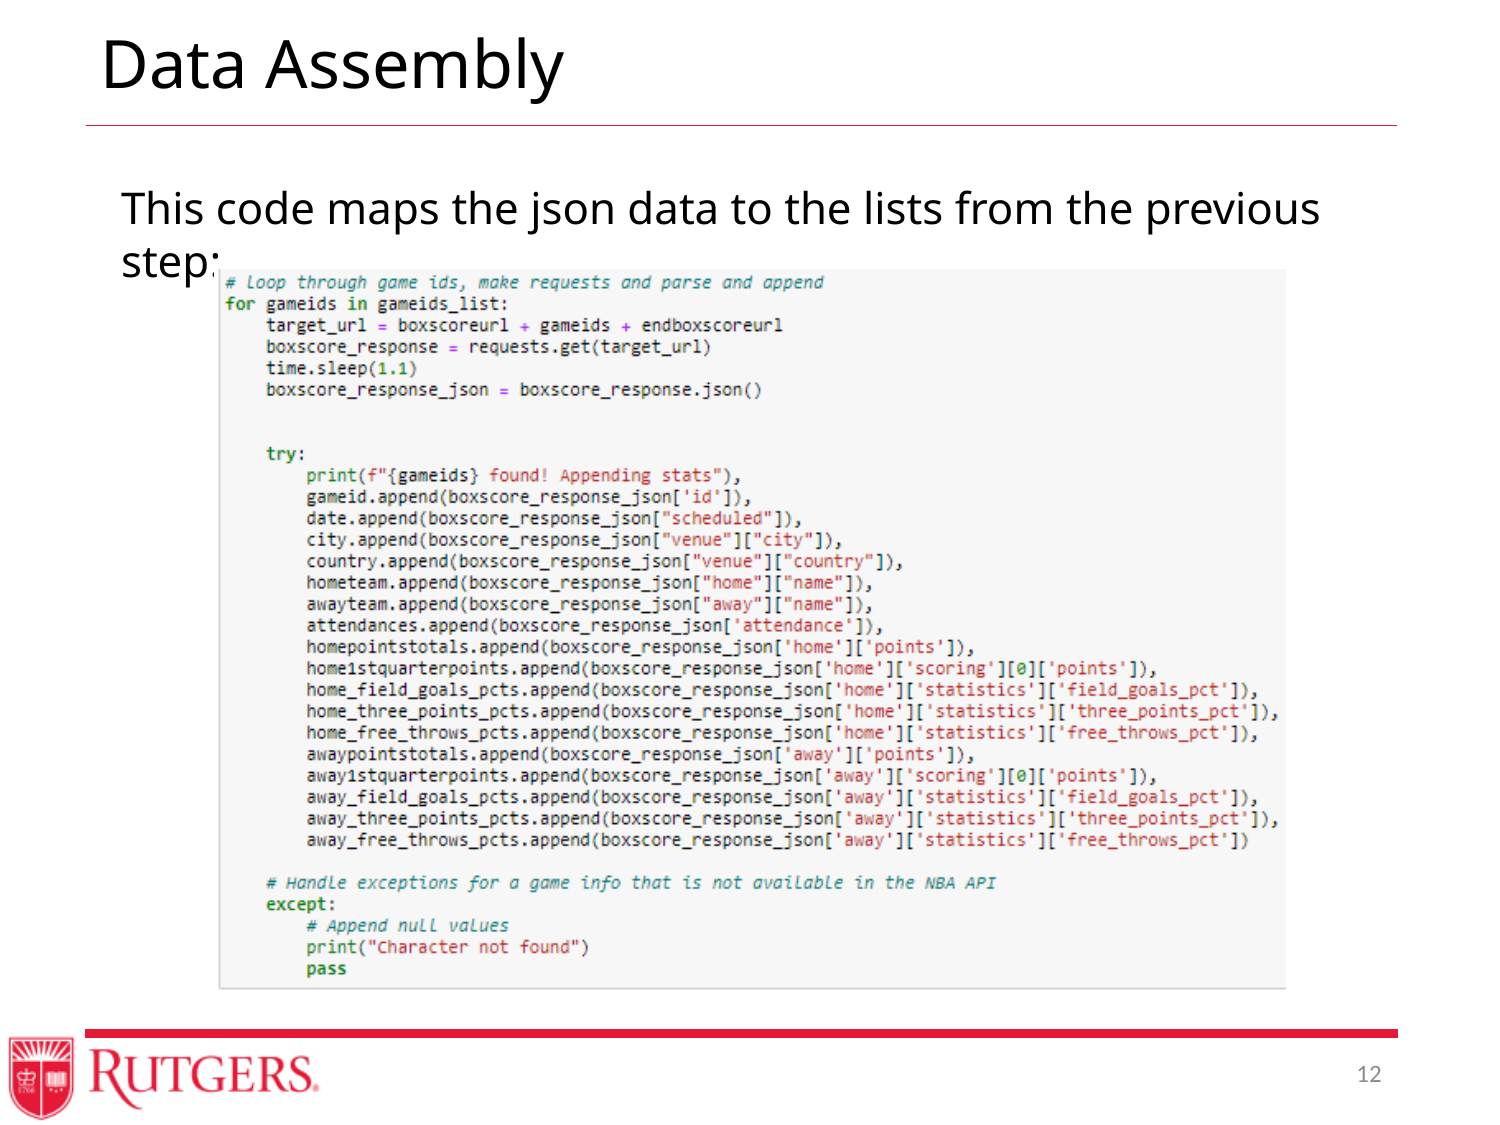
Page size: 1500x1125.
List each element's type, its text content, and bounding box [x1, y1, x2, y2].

title Data Assembly [85, 9, 1380, 125]
slide_number 12 [1059, 1042, 1397, 1103]
picture [0, 1029, 327, 1125]
picture [214, 269, 1286, 993]
text_box [327, 1029, 1398, 1038]
text_box This code maps the json data to the lists from the previous step: [106, 173, 1394, 294]
